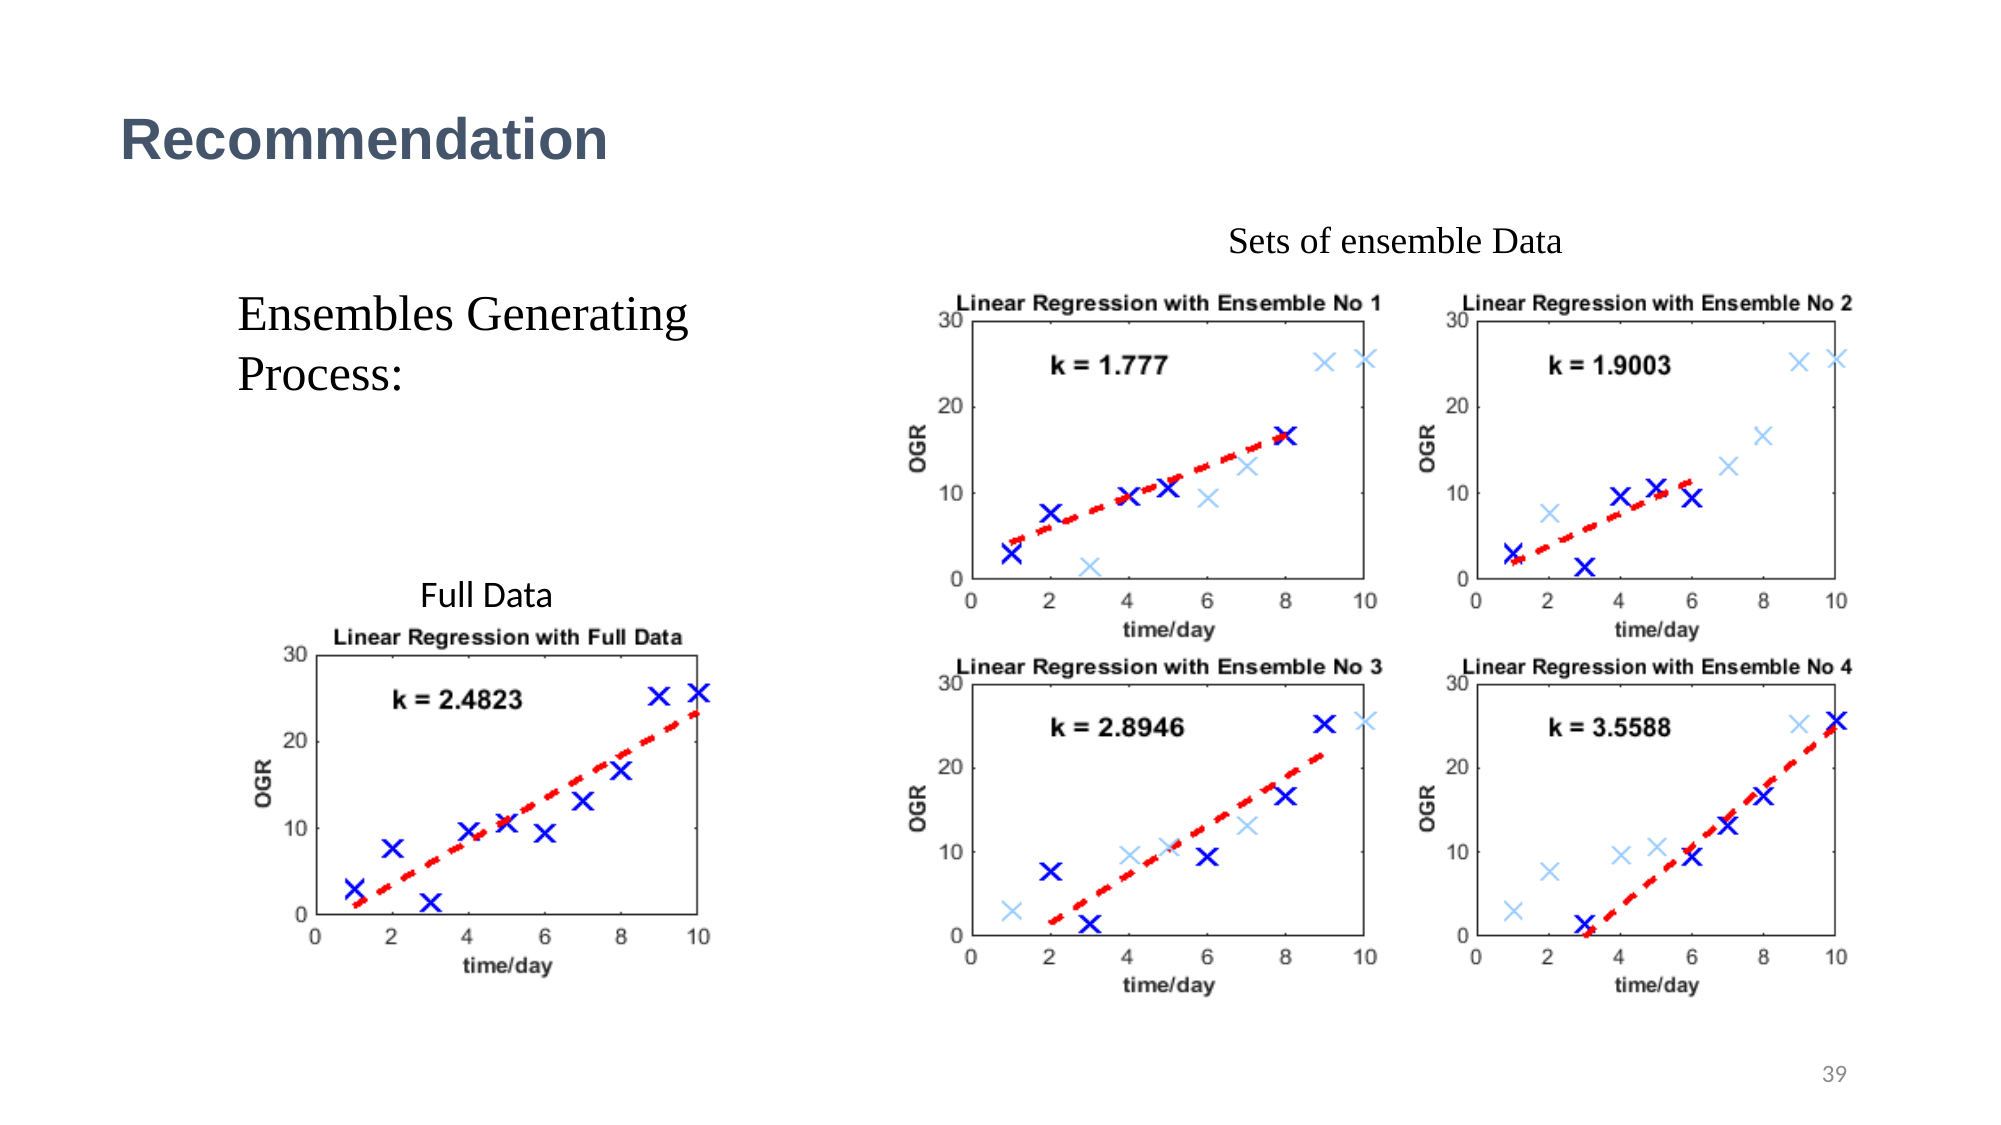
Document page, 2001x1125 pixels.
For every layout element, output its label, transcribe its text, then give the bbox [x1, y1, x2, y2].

text_box Sets of ensemble Data [1213, 208, 1612, 268]
text_box Full Data [405, 563, 692, 623]
slide_number 39 [1412, 1042, 1863, 1103]
picture [901, 289, 1880, 644]
picture [901, 653, 1880, 999]
picture [247, 623, 745, 980]
text_box Ensembles Generating Process: [222, 273, 769, 409]
text_box Recommendation [105, 93, 1816, 187]
